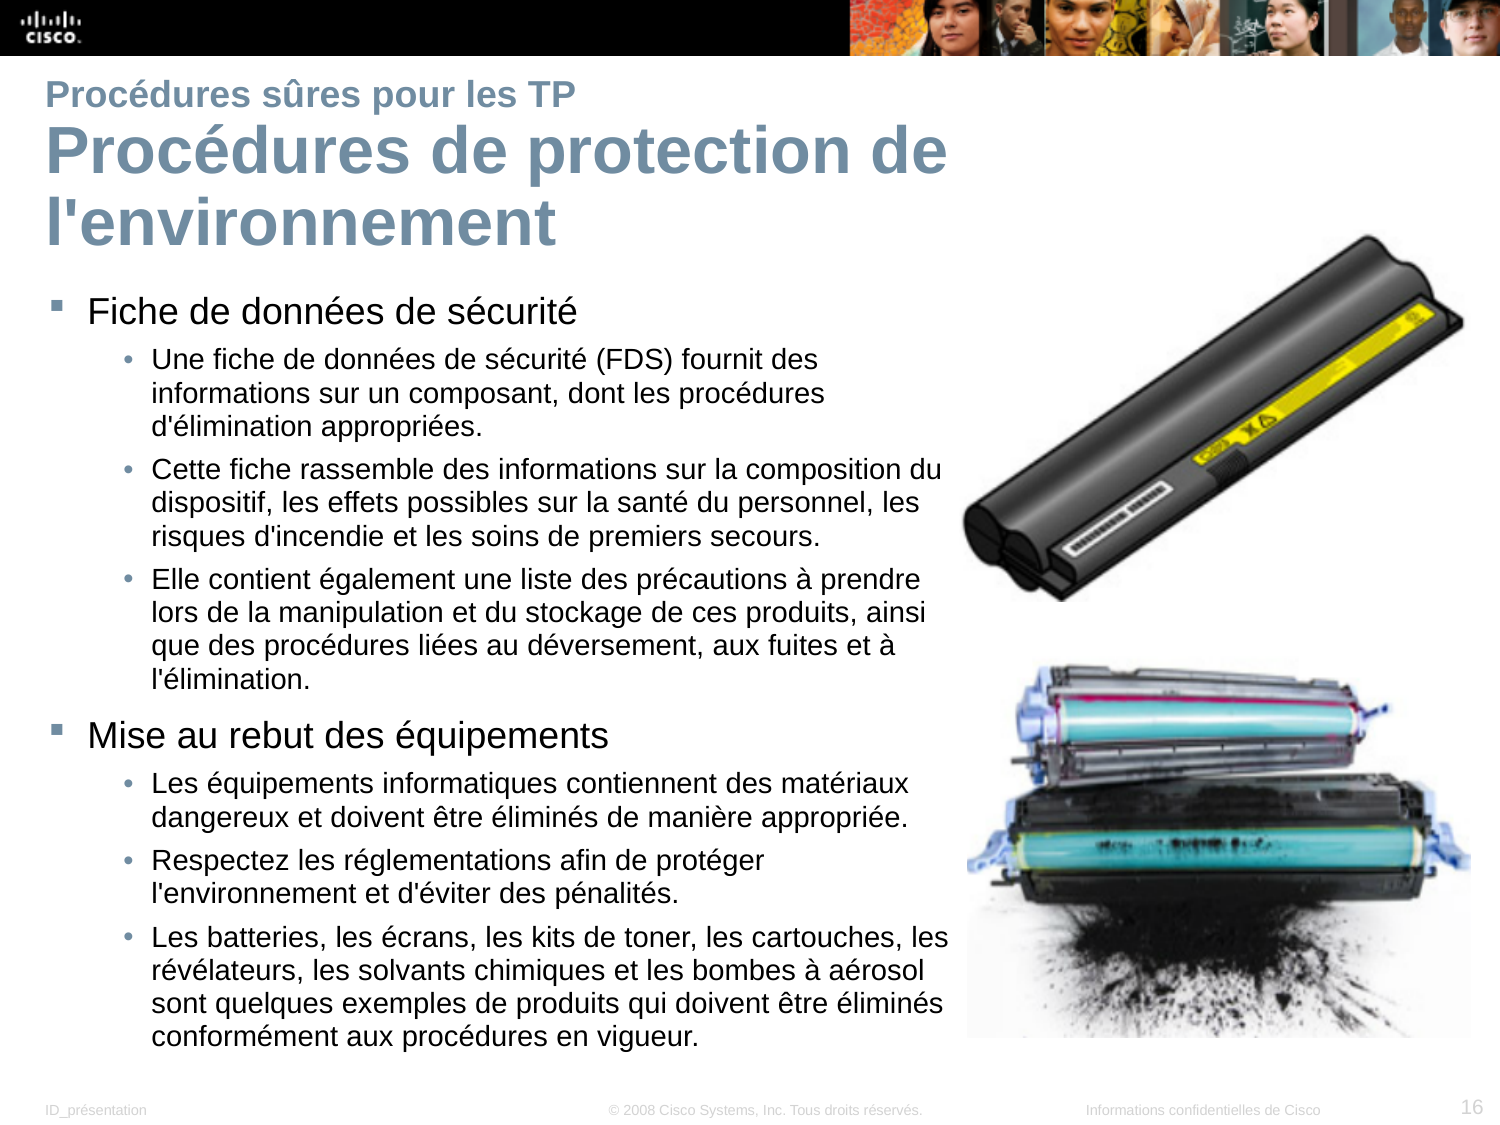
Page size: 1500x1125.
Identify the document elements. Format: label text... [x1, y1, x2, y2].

picture [967, 651, 1471, 1038]
list Fiche de données de sécurité Une fiche de données de sécurité (FDS) fournit des informations sur un composant, dont les procédures d'élimination appropriées. Cette fiche rassemble des informations sur la composition du dispositif, les effets possibles sur la santé du personnel, les risques d'incendie et les soins de premiers secours. Elle contient également une liste des précautions à prendre lors de la manipulation et du stockage de ces produits, ainsi que des procédures liées au déversement, aux fuites et à l'élimination. Mise au rebut des équipements Les équipements informatiques contiennent des matériaux dangereux et doivent être éliminés de manière appropriée. Respectez les réglementations afin de protéger l'environnement et d'éviter des pénalités. Les batteries, les écrans, les kits de toner, les cartouches, les révélateurs, les solvants chimiques et les bombes à aérosol sont quelques exemples de produits qui doivent être éliminés conformément aux procédures en vigueur. [34, 283, 970, 1125]
title Procédures sûres pour les TP Procédures de protection de l'environnement [31, 129, 1471, 267]
picture [959, 229, 1471, 602]
picture [0, 0, 1500, 56]
